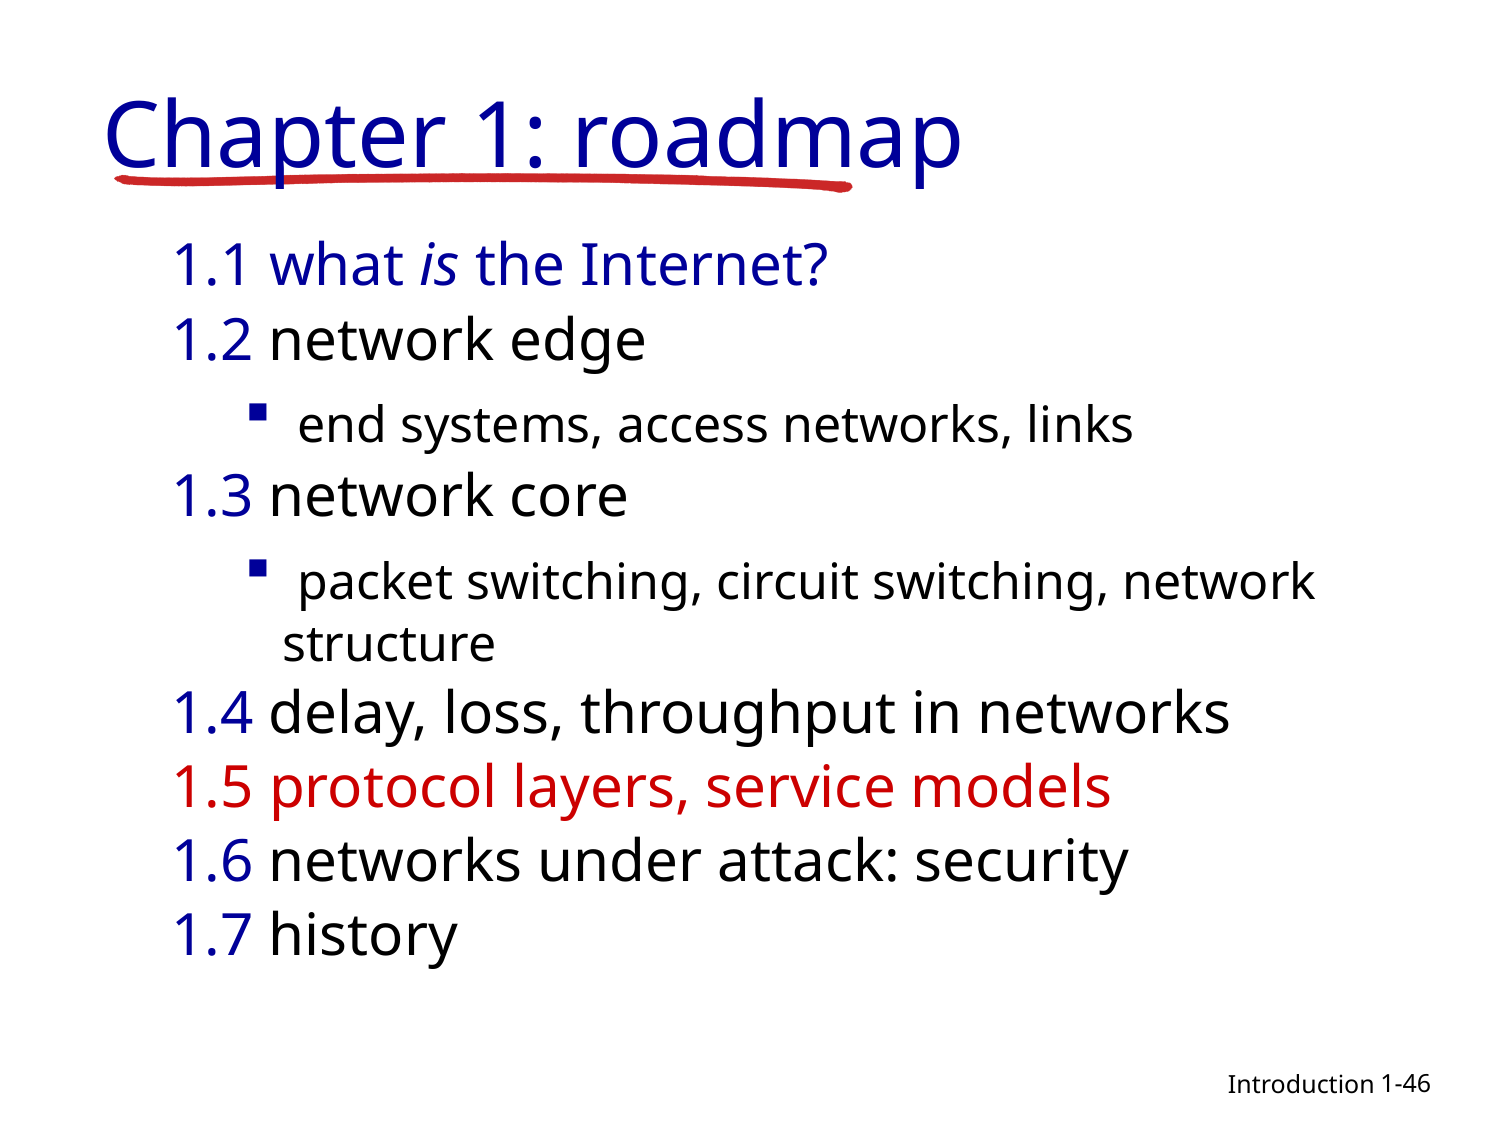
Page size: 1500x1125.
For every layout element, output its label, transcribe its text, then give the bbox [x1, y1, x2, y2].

text_box Introduction [914, 1060, 1390, 1108]
text_box 1.1 what is the Internet? 1.2 network edge end systems, access networks, links 1.3 network core packet switching, circuit switching, network structure 1.4 delay, loss, throughput in networks 1.5 protocol layers, service models 1.6 networks under attack: security 1.7 history [79, 230, 1427, 994]
text_box Chapter 1: roadmap [87, 37, 1363, 225]
picture [111, 168, 862, 198]
text_box 1-46 [1365, 1060, 1477, 1106]
